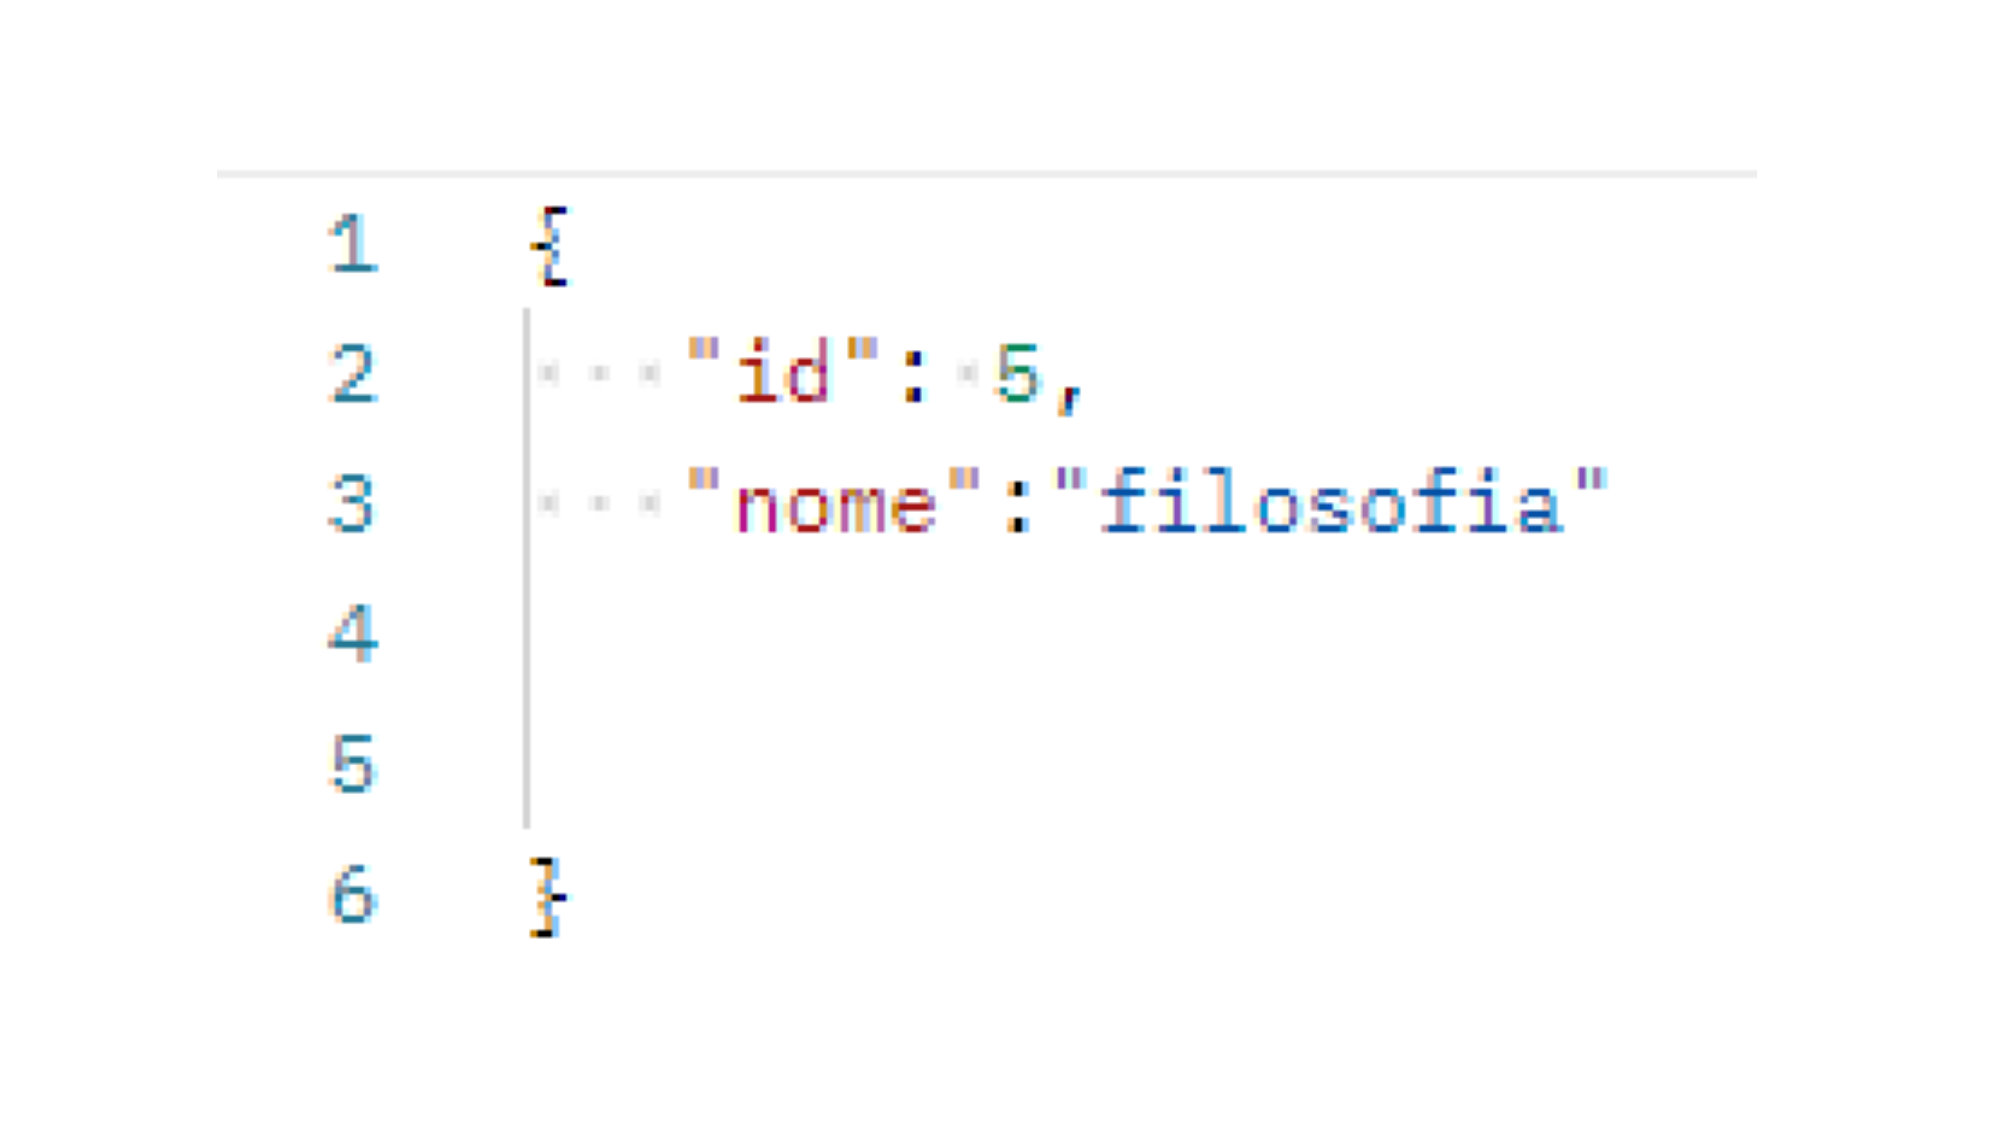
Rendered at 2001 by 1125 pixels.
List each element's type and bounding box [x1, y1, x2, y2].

picture [217, 132, 1757, 964]
